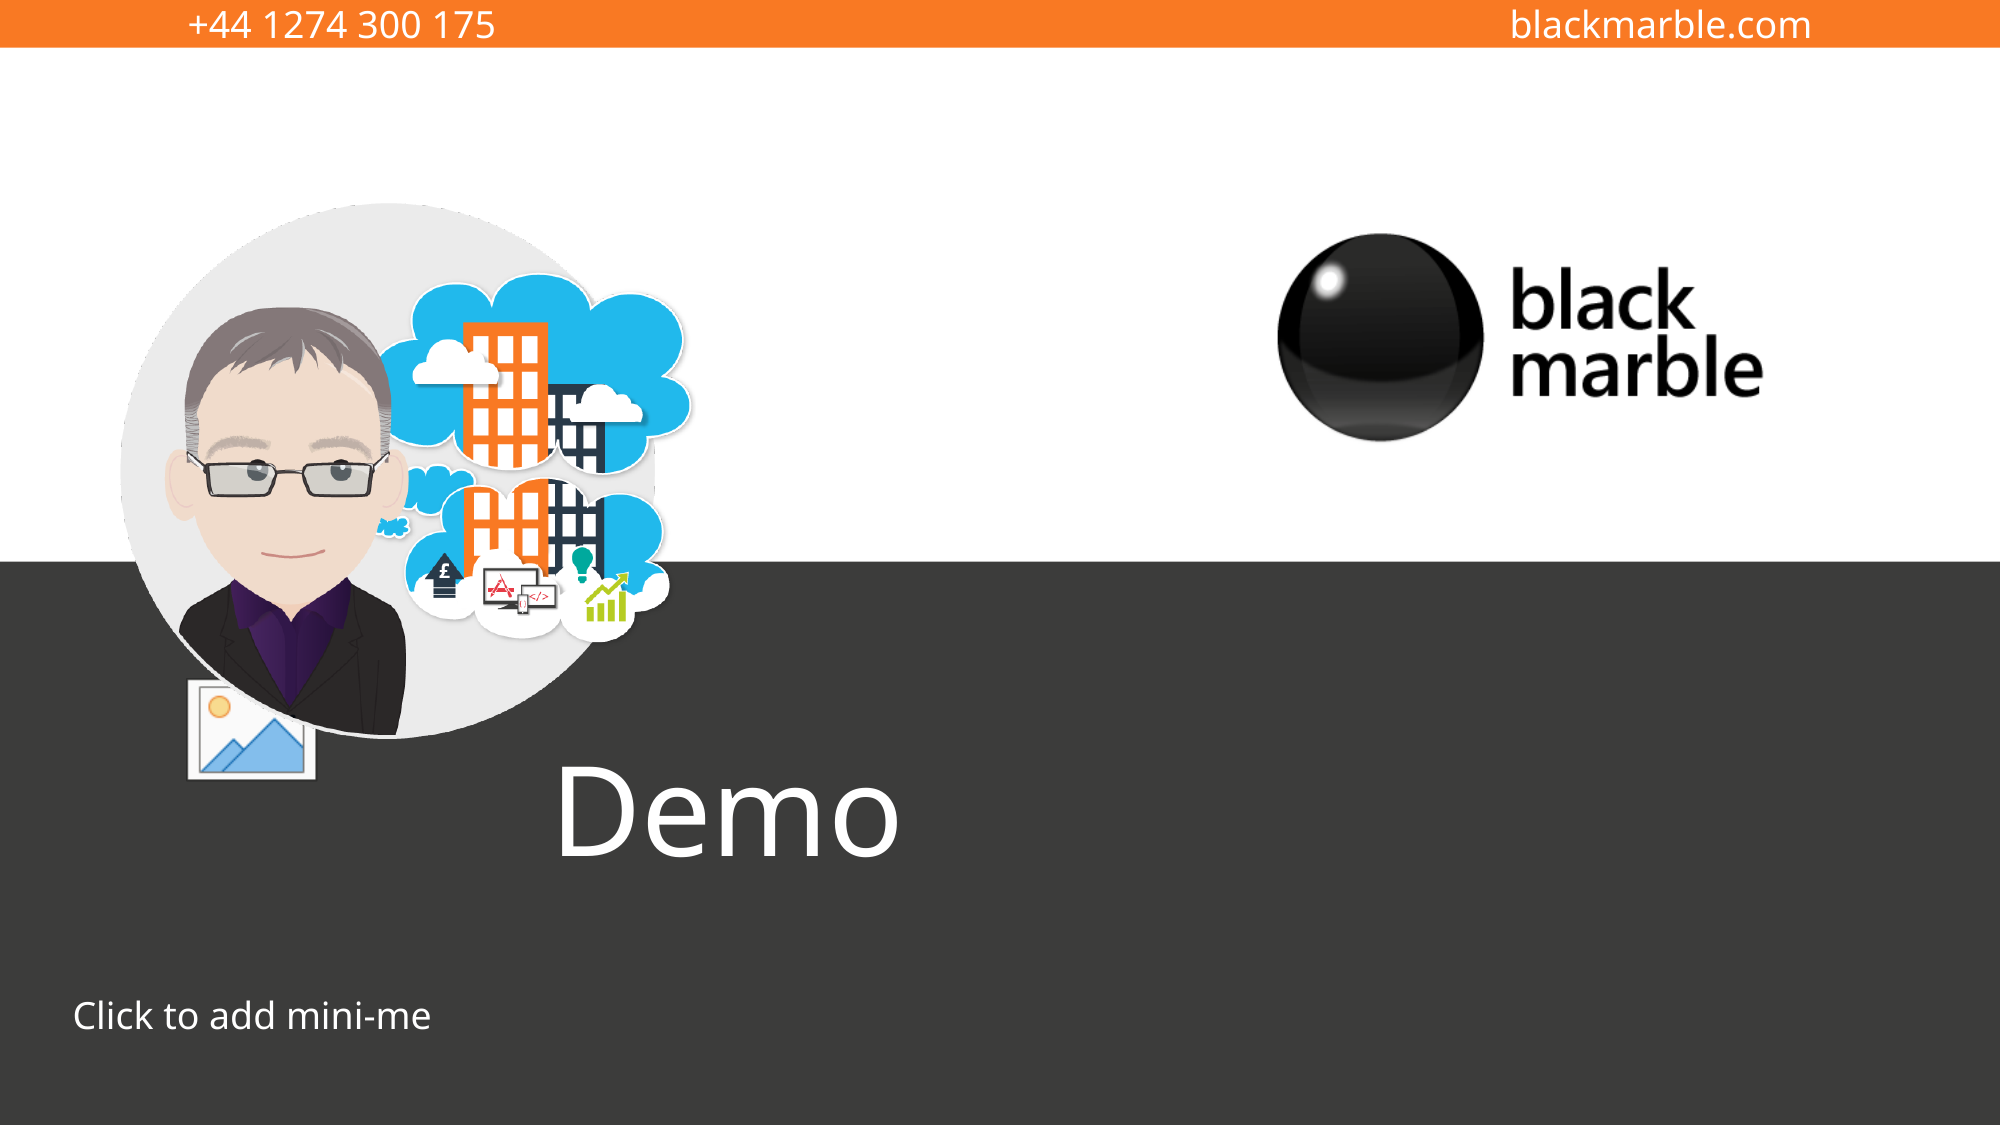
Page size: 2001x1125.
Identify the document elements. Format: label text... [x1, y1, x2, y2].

title Demo [535, 587, 1862, 892]
picture [76, 157, 696, 1045]
picture [1263, 224, 1770, 454]
